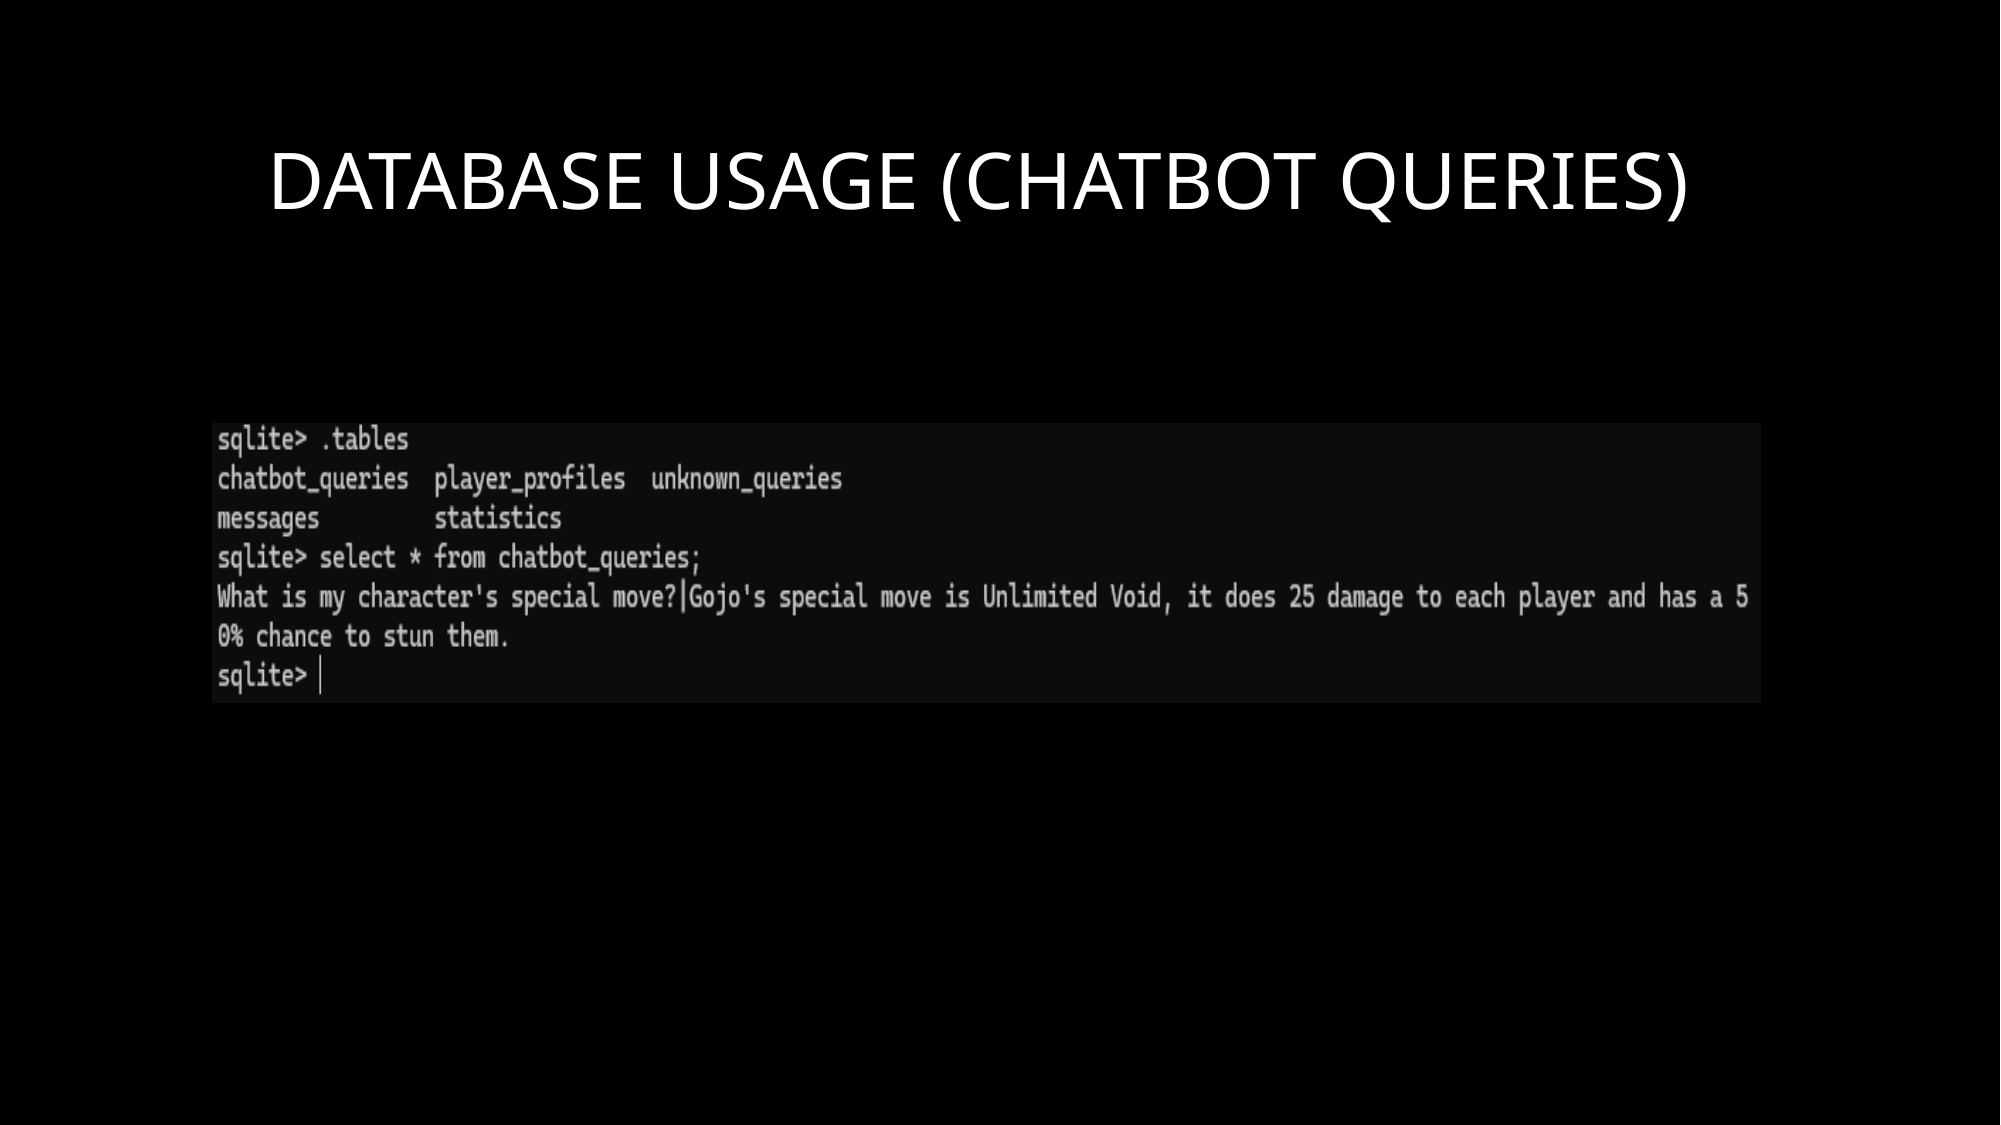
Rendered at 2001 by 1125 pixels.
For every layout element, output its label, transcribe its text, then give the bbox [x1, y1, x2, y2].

picture [212, 423, 1761, 703]
title Database Usage (Chatbot Queries) [252, 123, 1747, 243]
